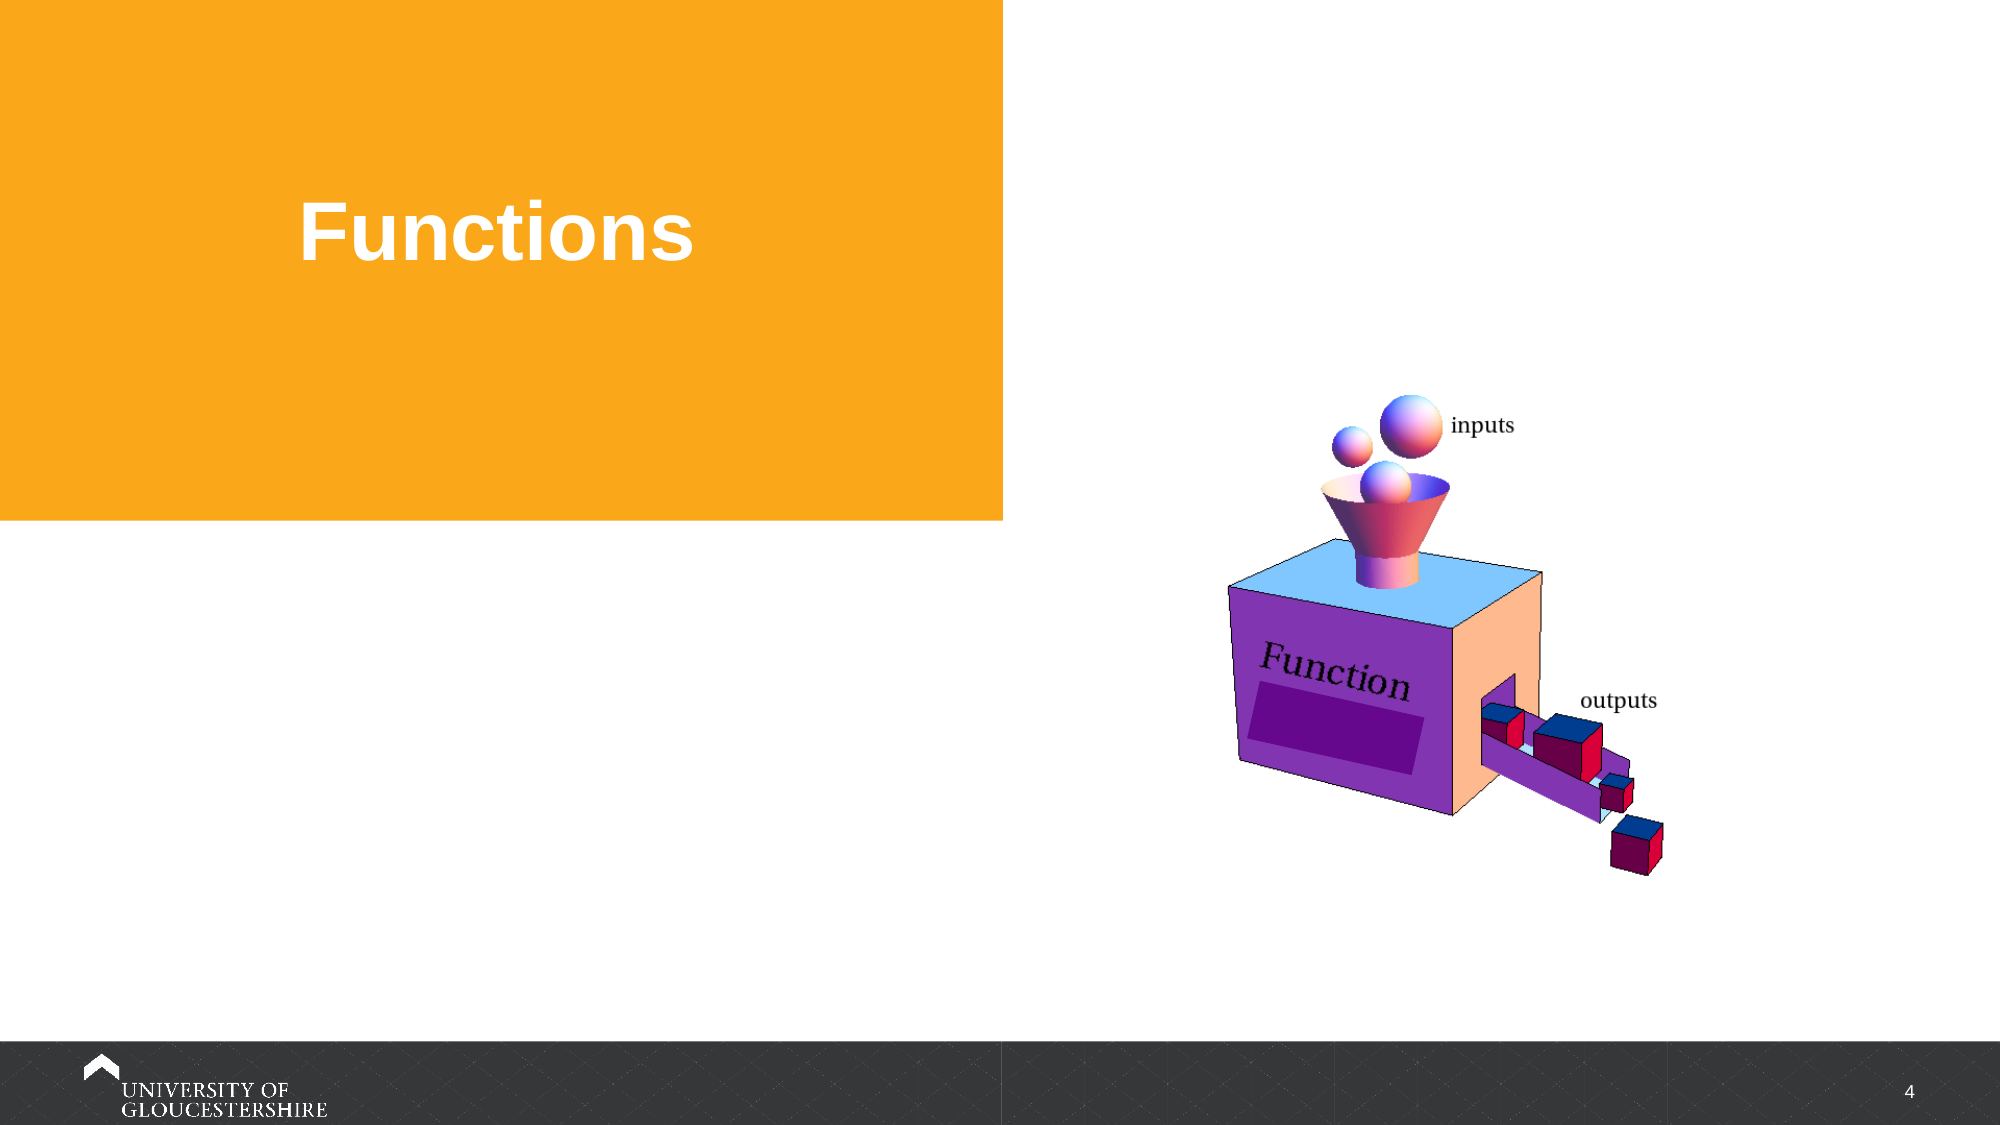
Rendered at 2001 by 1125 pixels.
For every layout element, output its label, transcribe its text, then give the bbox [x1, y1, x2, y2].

title Functions [59, 209, 959, 328]
picture [1206, 369, 1727, 929]
picture [0, 1041, 2001, 1125]
